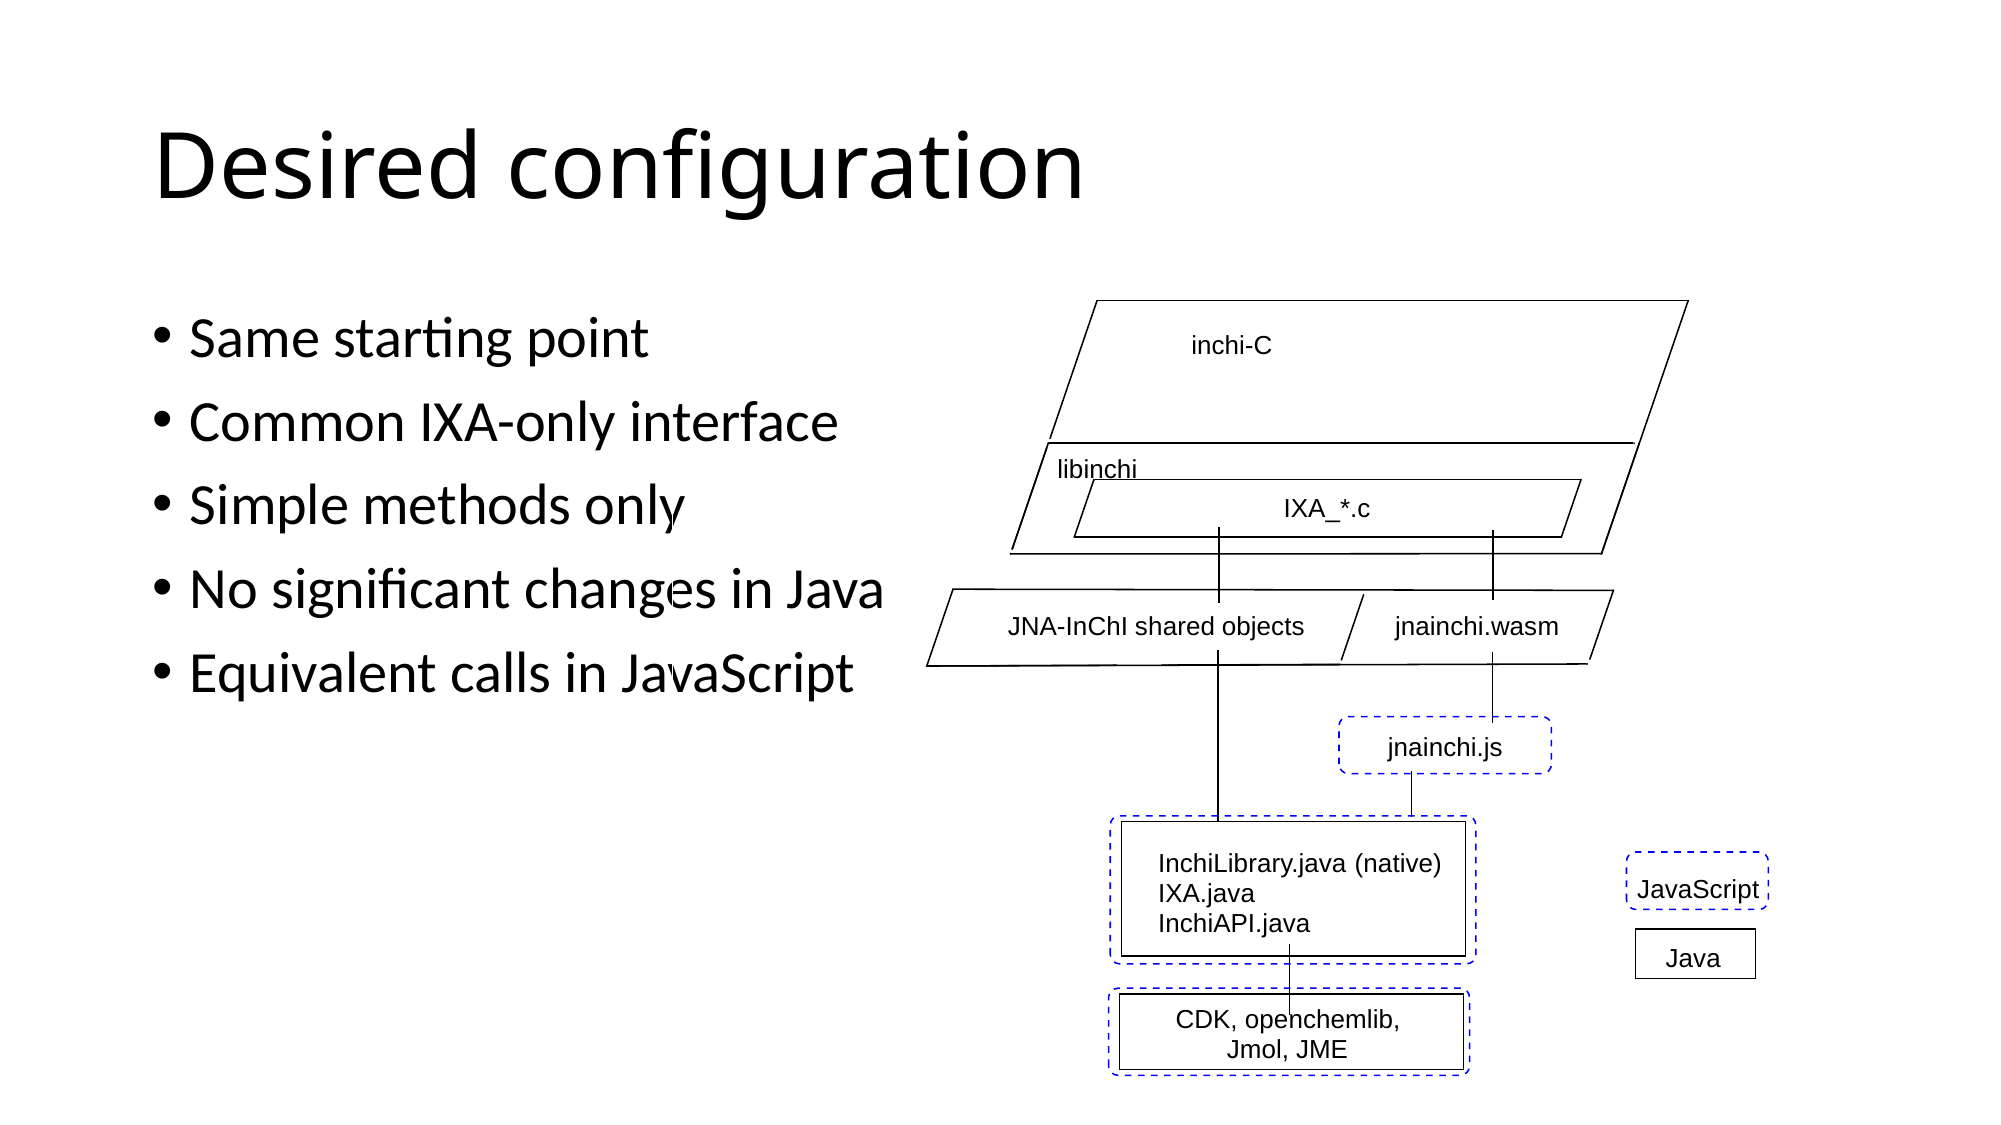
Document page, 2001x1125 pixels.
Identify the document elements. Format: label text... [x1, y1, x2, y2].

title Desired configuration [137, 59, 1863, 278]
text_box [666, 293, 2000, 1124]
list Same starting point Common IXA-only interface Simple methods only No significant changes in Java Equivalent calls in JavaScript [137, 299, 666, 1014]
